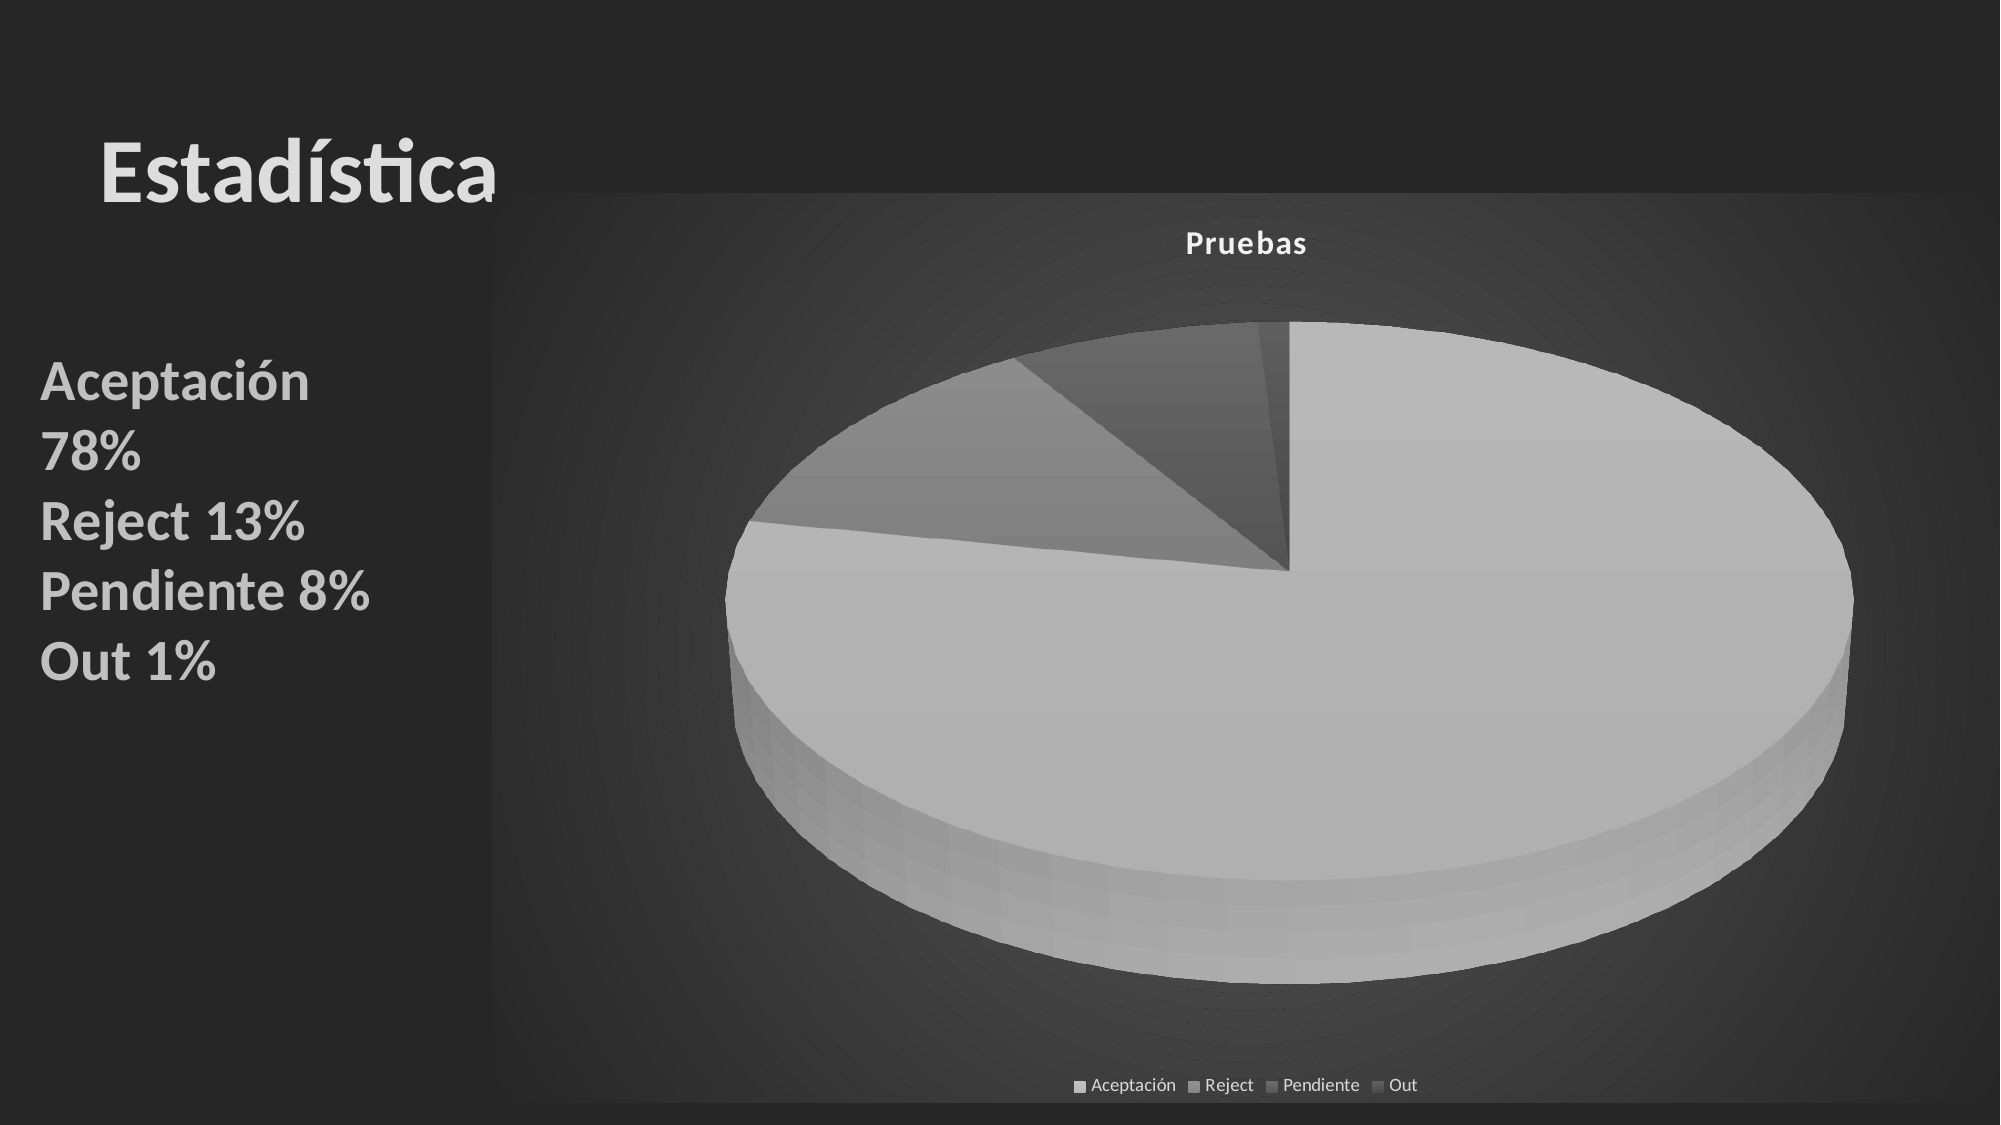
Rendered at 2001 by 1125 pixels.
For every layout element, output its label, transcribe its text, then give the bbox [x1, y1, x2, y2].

text_box Aceptación 78% Reject 13% Pendiente 8% Out 1% [26, 334, 429, 700]
title Estadística [85, 34, 1863, 223]
chart [491, 193, 2000, 1103]
